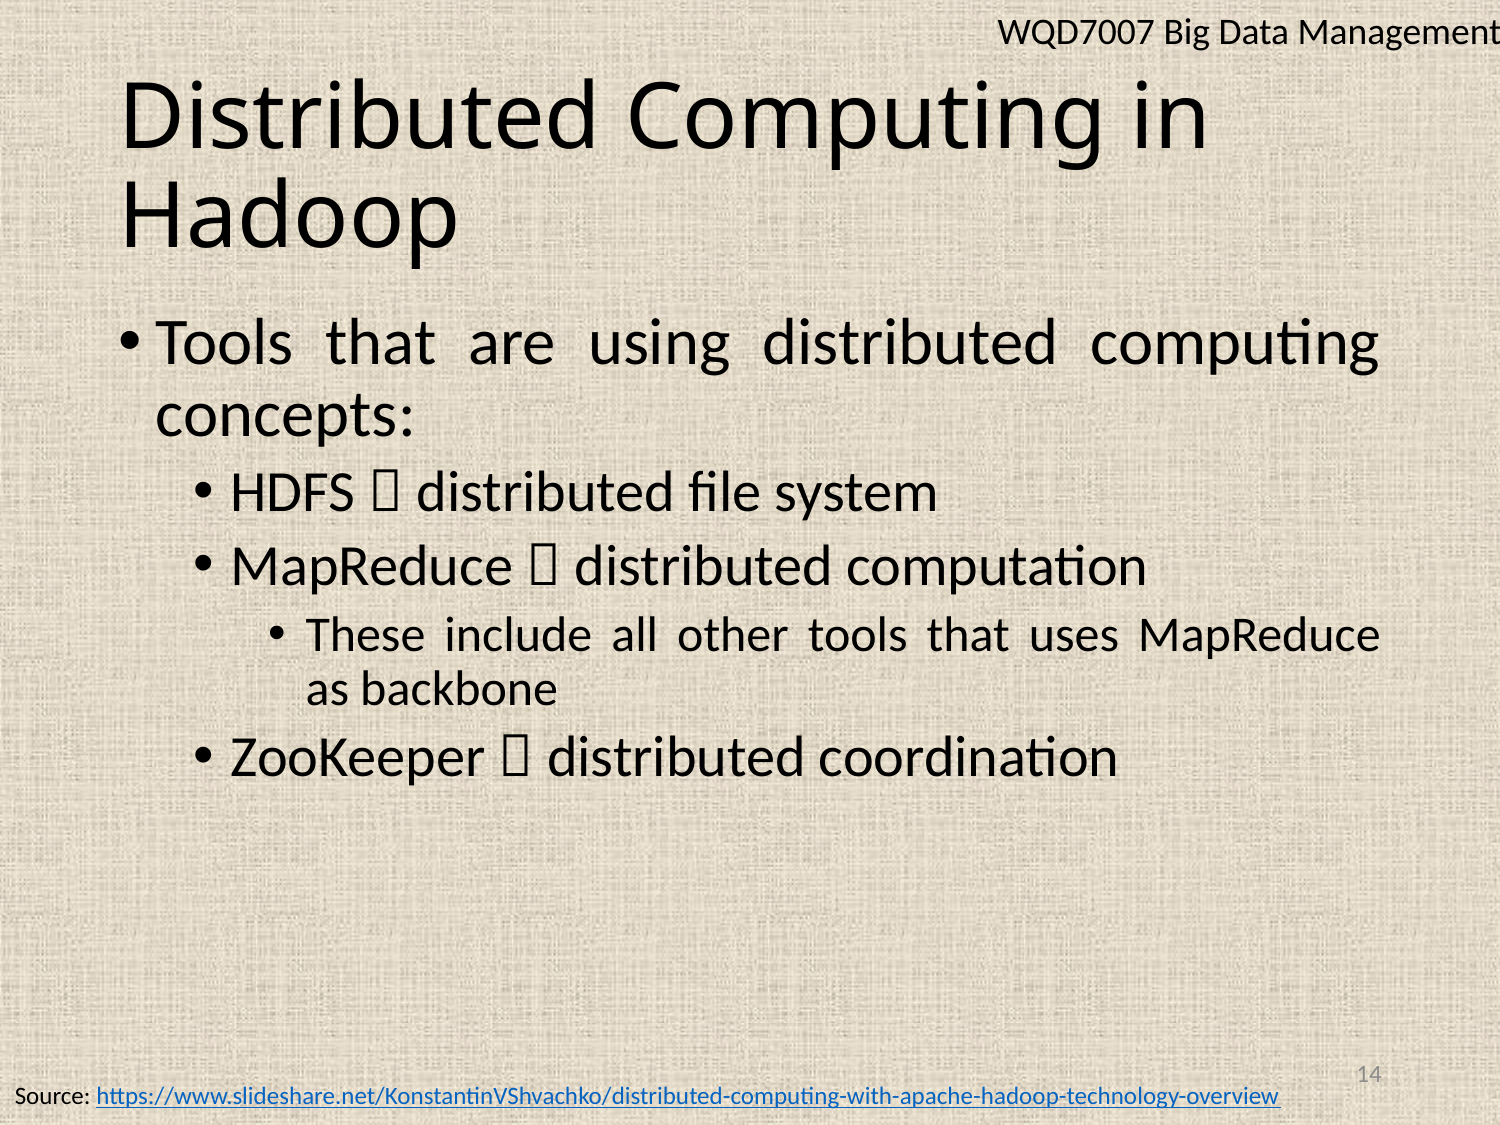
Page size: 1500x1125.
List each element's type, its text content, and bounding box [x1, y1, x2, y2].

text_box Source: https://www.slideshare.net/KonstantinVShvachko/distributed-computing-with-apache-hadoop-technology-overview [0, 1072, 1318, 1118]
slide_number 14 [1059, 1042, 1397, 1103]
text_box WQD7007 Big Data Management [982, 0, 1500, 60]
list Tools that are using distributed computing concepts: HDFS  distributed file system MapReduce  distributed computation These include all other tools that uses MapReduce as backbone ZooKeeper  distributed coordination [103, 299, 1397, 1014]
title Distributed Computing in Hadoop [103, 59, 1397, 278]
